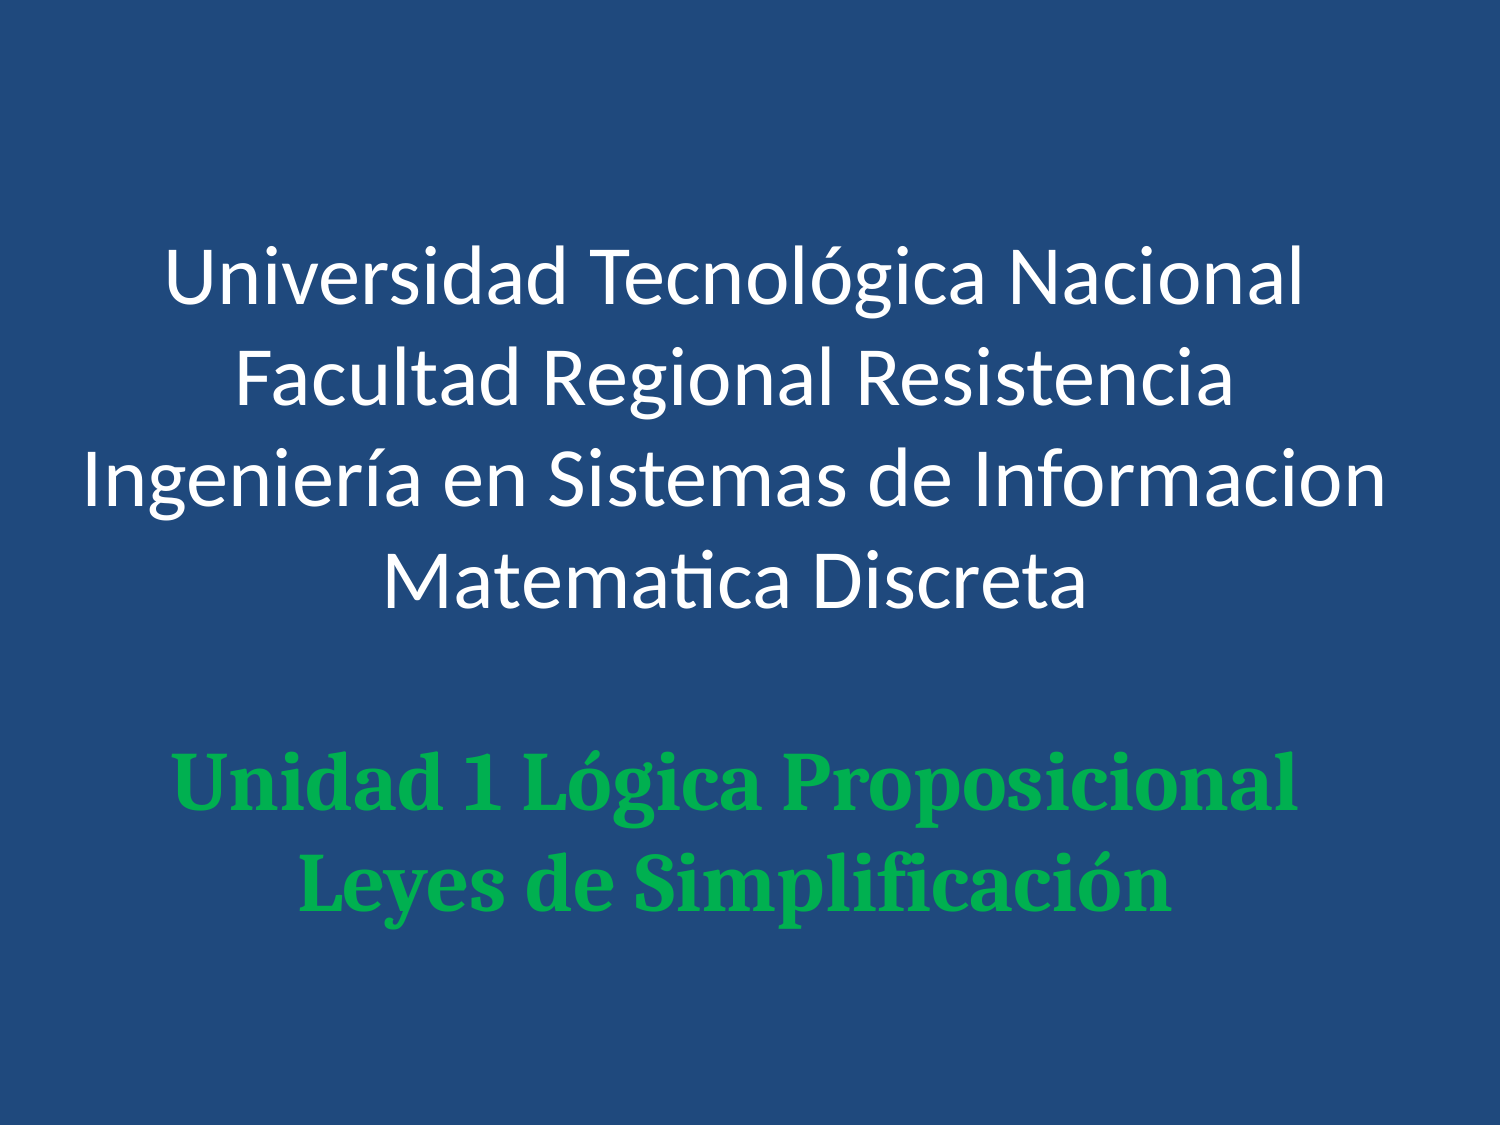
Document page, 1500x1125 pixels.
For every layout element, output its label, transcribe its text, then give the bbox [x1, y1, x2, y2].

title Universidad Tecnológica Nacional Facultad Regional Resistencia Ingeniería en Sistemas de Informacion Matematica Discreta Unidad 1 Lógica Proposicional Leyes de Simplificación [29, 101, 1442, 1047]
